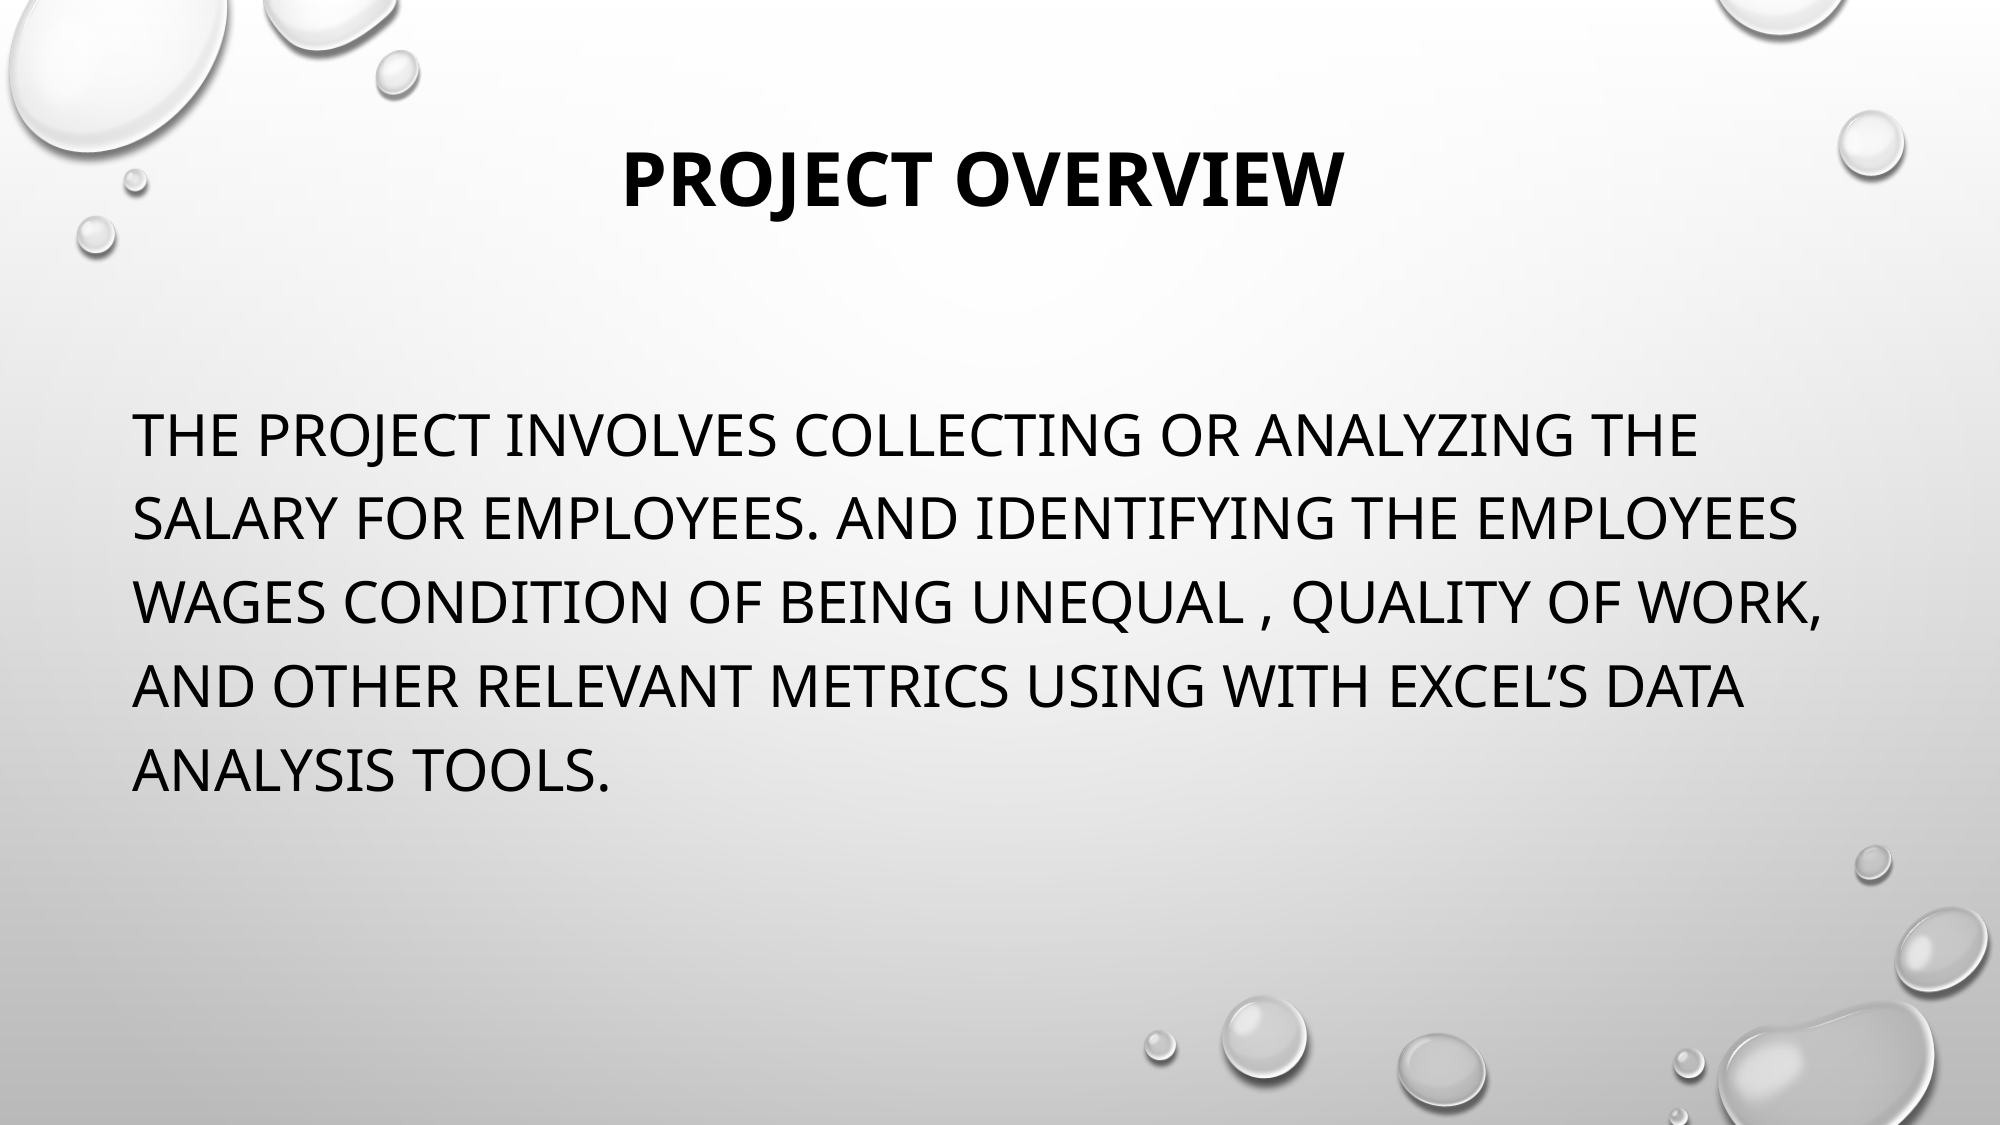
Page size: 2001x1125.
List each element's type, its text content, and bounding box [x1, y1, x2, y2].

list The project involves collecting or analyzing the salary for employees. and identifying the employees wages condition of being unequal , quality of work, and other relevant metrics using with Excel’s data analysis tools. [117, 376, 1865, 950]
picture [0, 0, 2000, 1125]
title PROJECT OVERVIEW [149, 101, 1817, 264]
